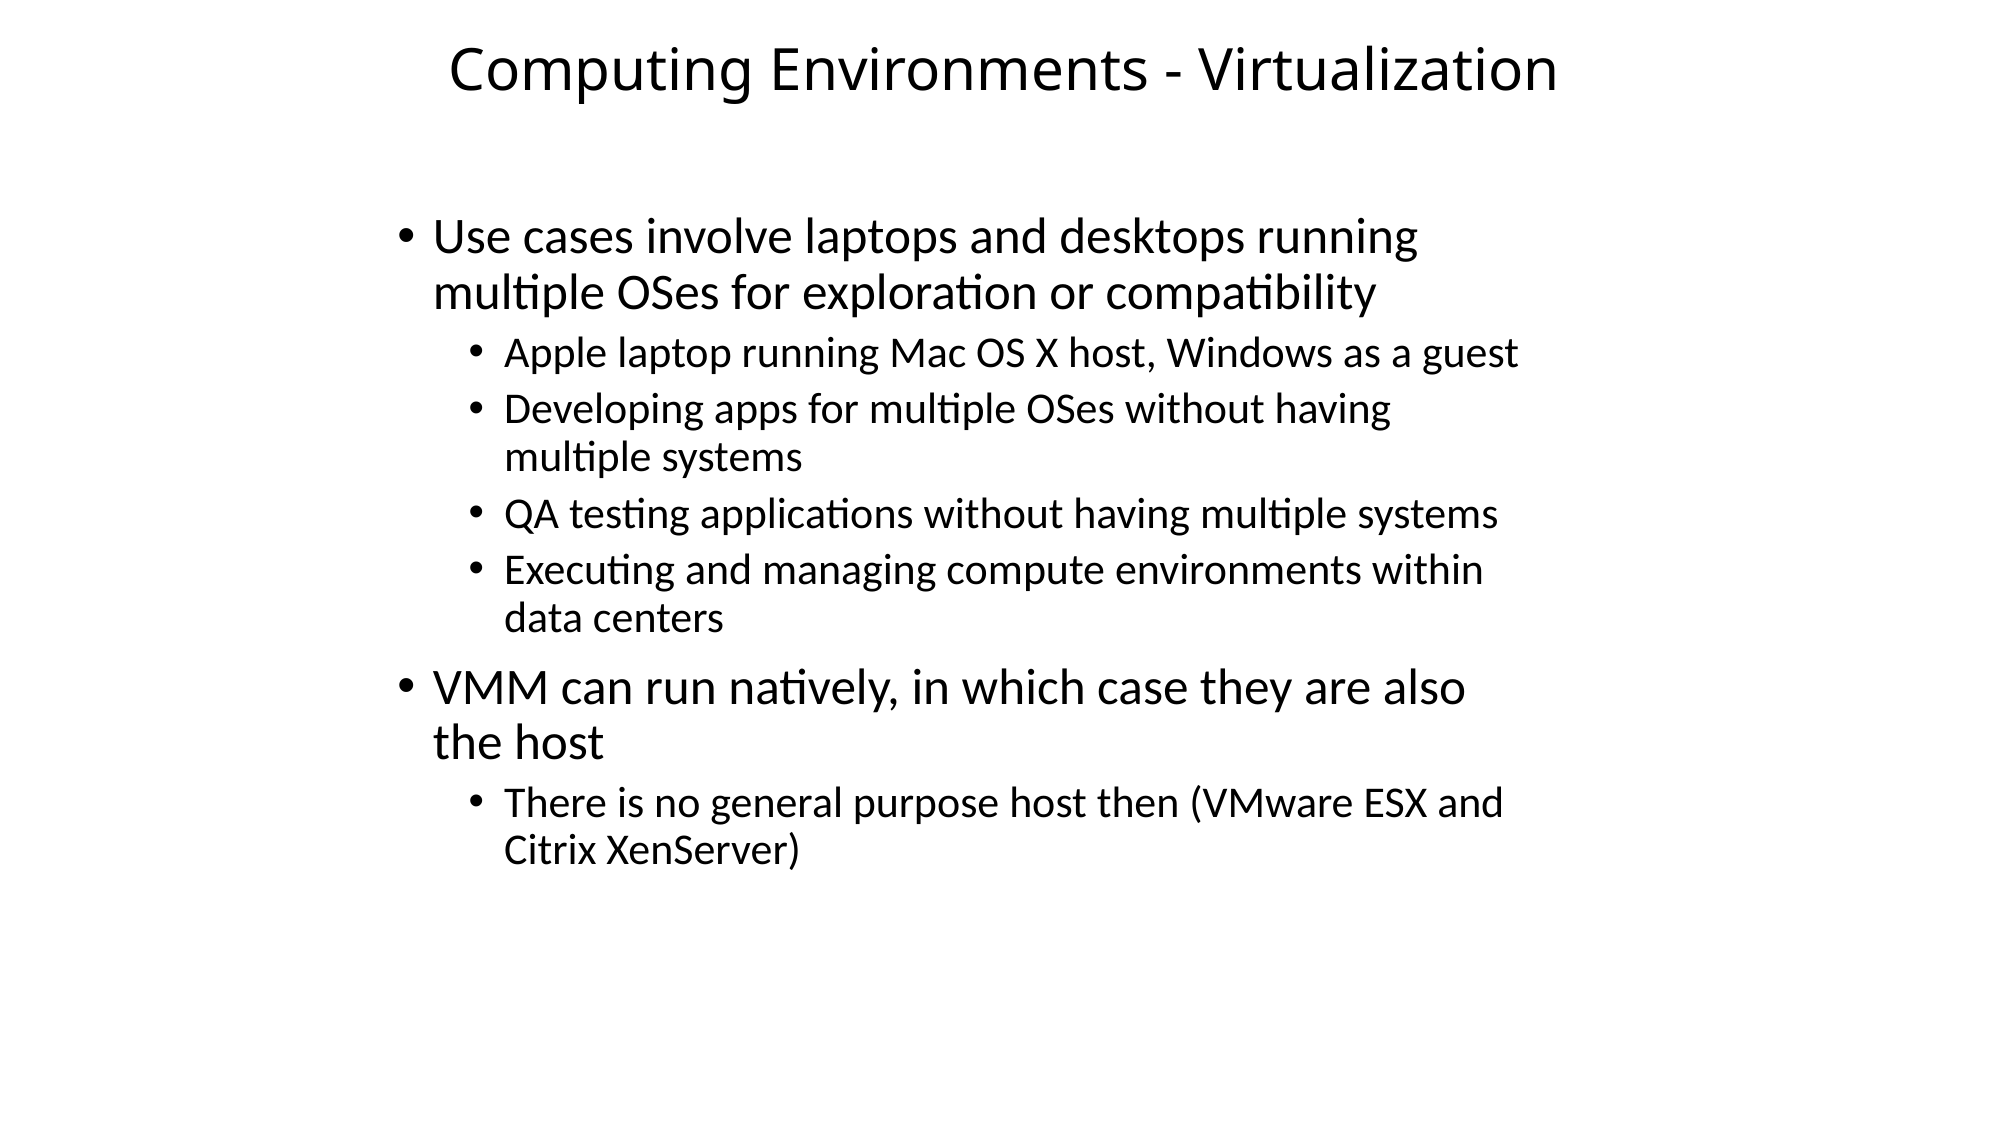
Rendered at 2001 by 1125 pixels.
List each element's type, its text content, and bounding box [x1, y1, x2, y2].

title Computing Environments - Virtualization [433, 24, 1688, 120]
list Use cases involve laptops and desktops running multiple OSes for exploration or compatibility Apple laptop running Mac OS X host, Windows as a guest Developing apps for multiple OSes without having multiple systems QA testing applications without having multiple systems Executing and managing compute environments within data centers VMM can run natively, in which case they are also the host There is no general purpose host then (VMware ESX and Citrix XenServer) [382, 202, 1541, 946]
